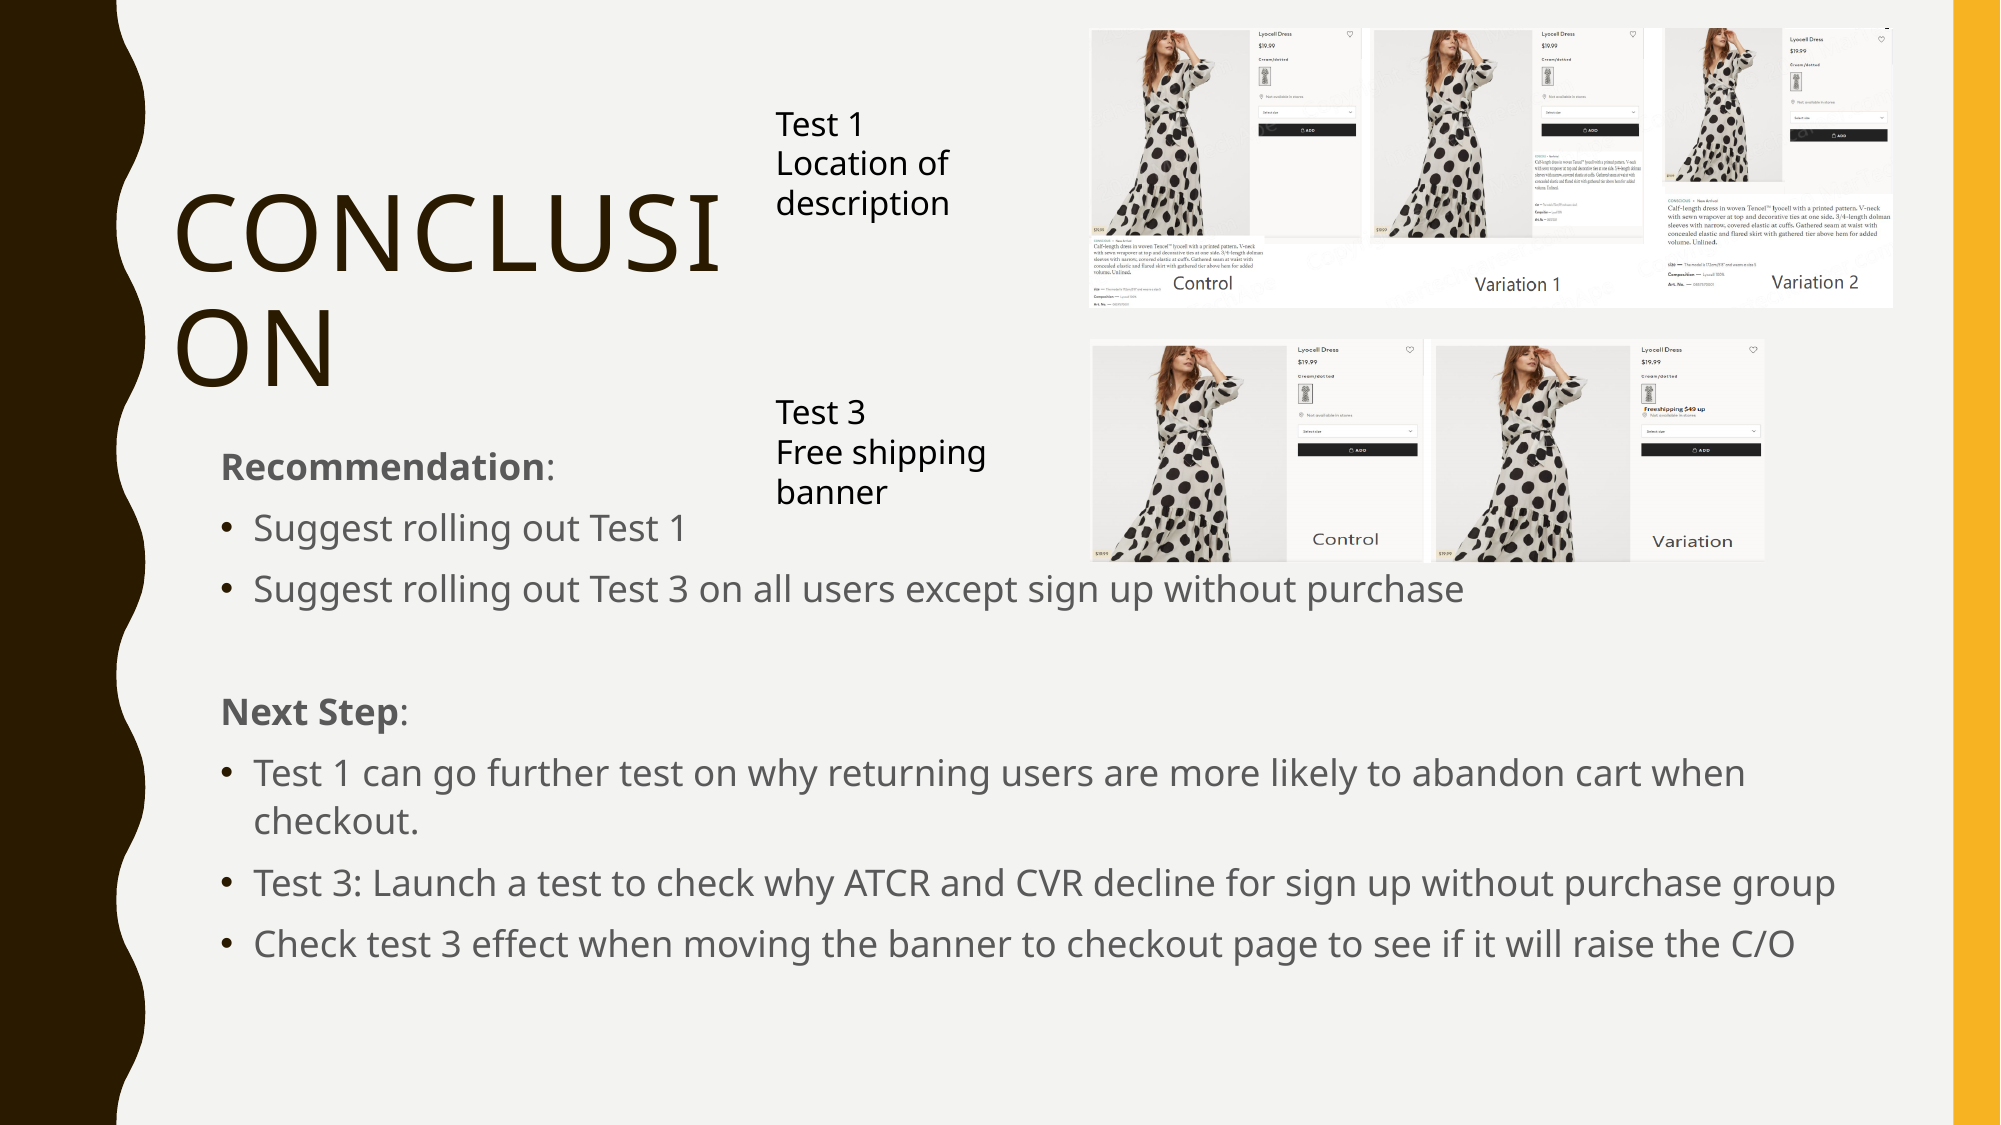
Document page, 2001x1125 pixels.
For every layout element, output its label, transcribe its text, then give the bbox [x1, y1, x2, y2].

picture [1089, 339, 1765, 563]
list Recommendation: Suggest rolling out Test 1 Suggest rolling out Test 3 on all users except sign up without purchase Next Step: Test 1 can go further test on why returning users are more likely to abandon cart when checkout. Test 3: Launch a test to check why ATCR and CVR decline for sign up without purchase group Check test 3 effect when moving the banner to checkout page to see if it will raise the C/O [205, 431, 1875, 1022]
picture [1089, 28, 1893, 308]
text_box Test 1 Location of description [760, 95, 1089, 230]
text_box Test 3 Free shipping banner [760, 383, 1089, 519]
title Conclusion [156, 172, 761, 340]
